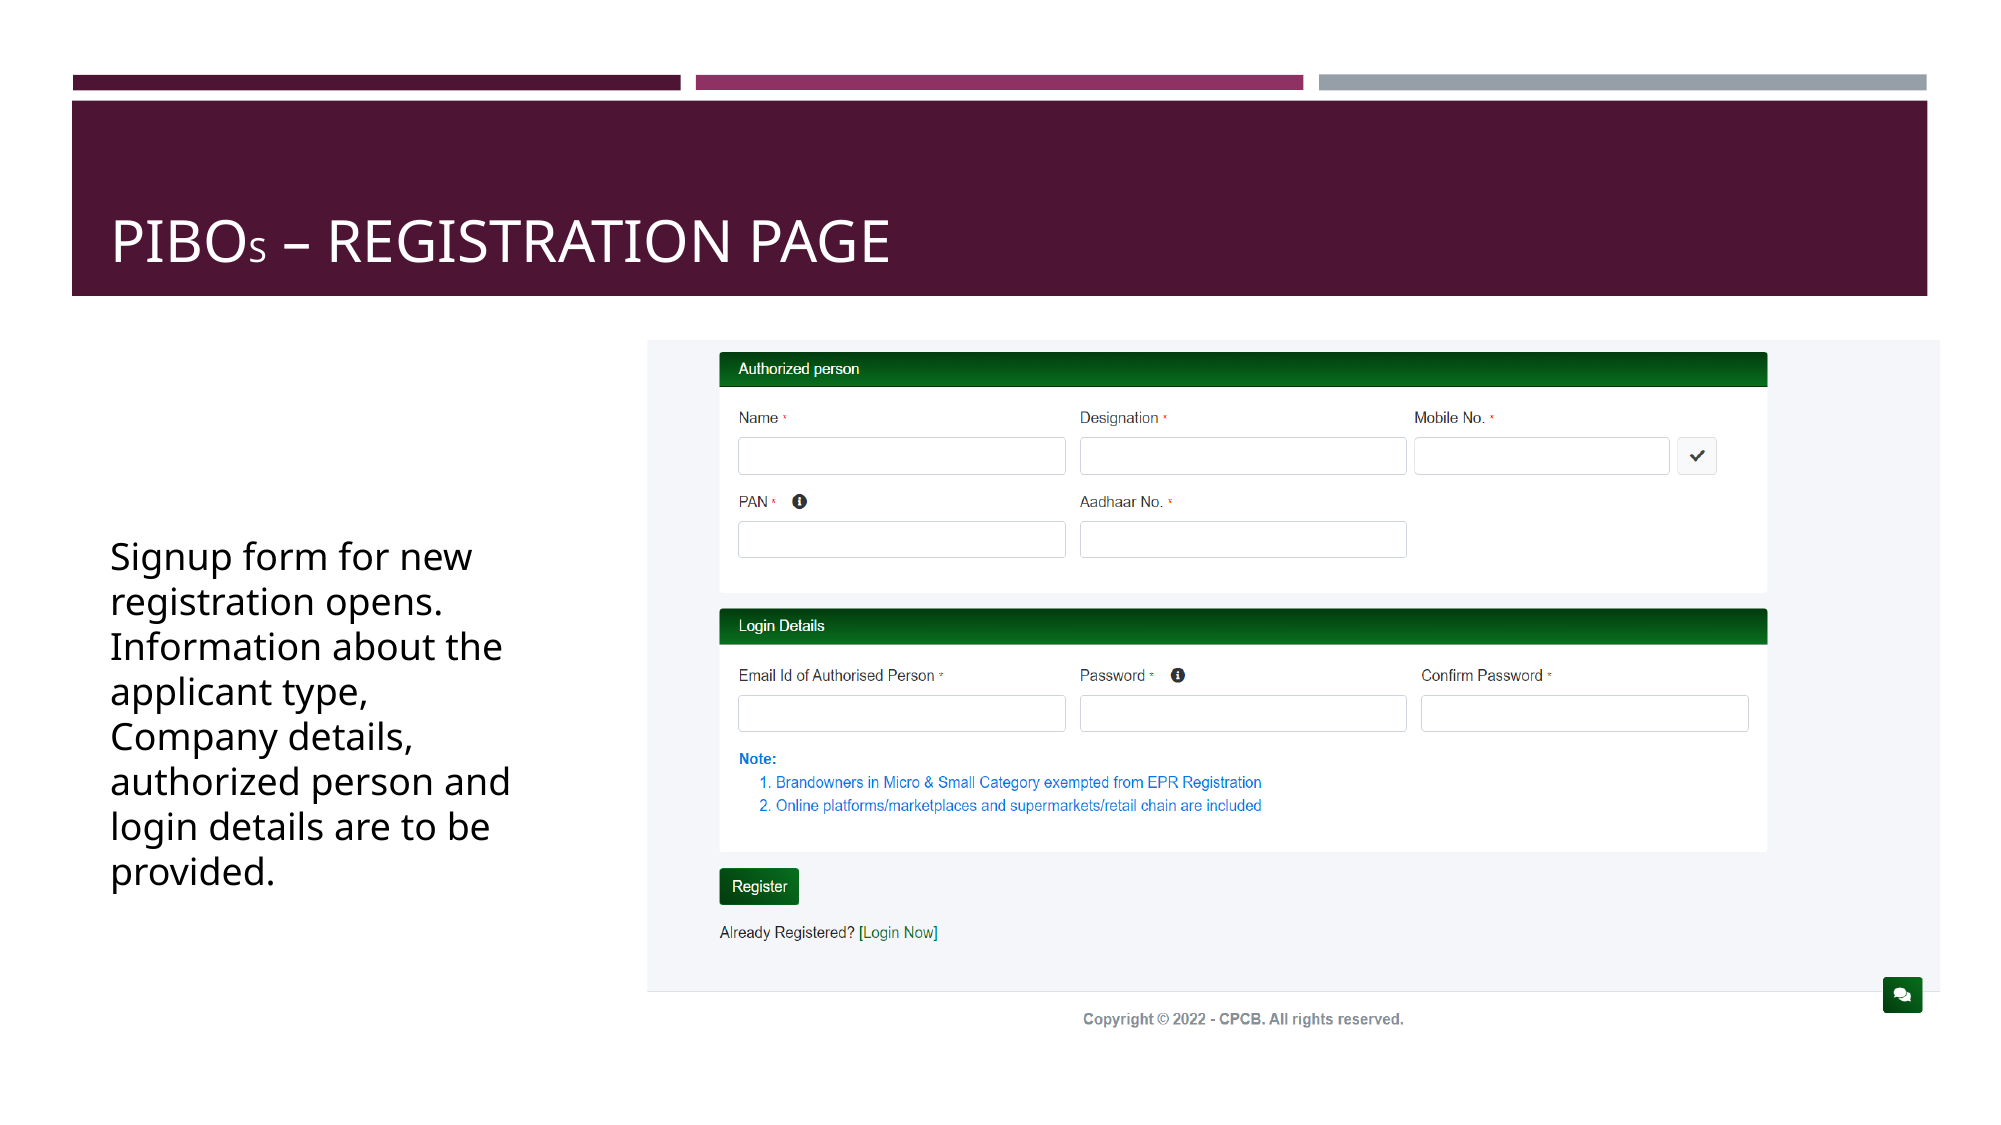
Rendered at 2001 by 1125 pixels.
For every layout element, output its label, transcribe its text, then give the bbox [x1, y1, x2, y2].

picture [646, 340, 1941, 1045]
text_box Signup form for new registration opens. Information about the applicant type, Company details, authorized person and login details are to be provided. [95, 525, 546, 901]
title PIBOS – REGISTRATION PAGE [95, 115, 1905, 282]
